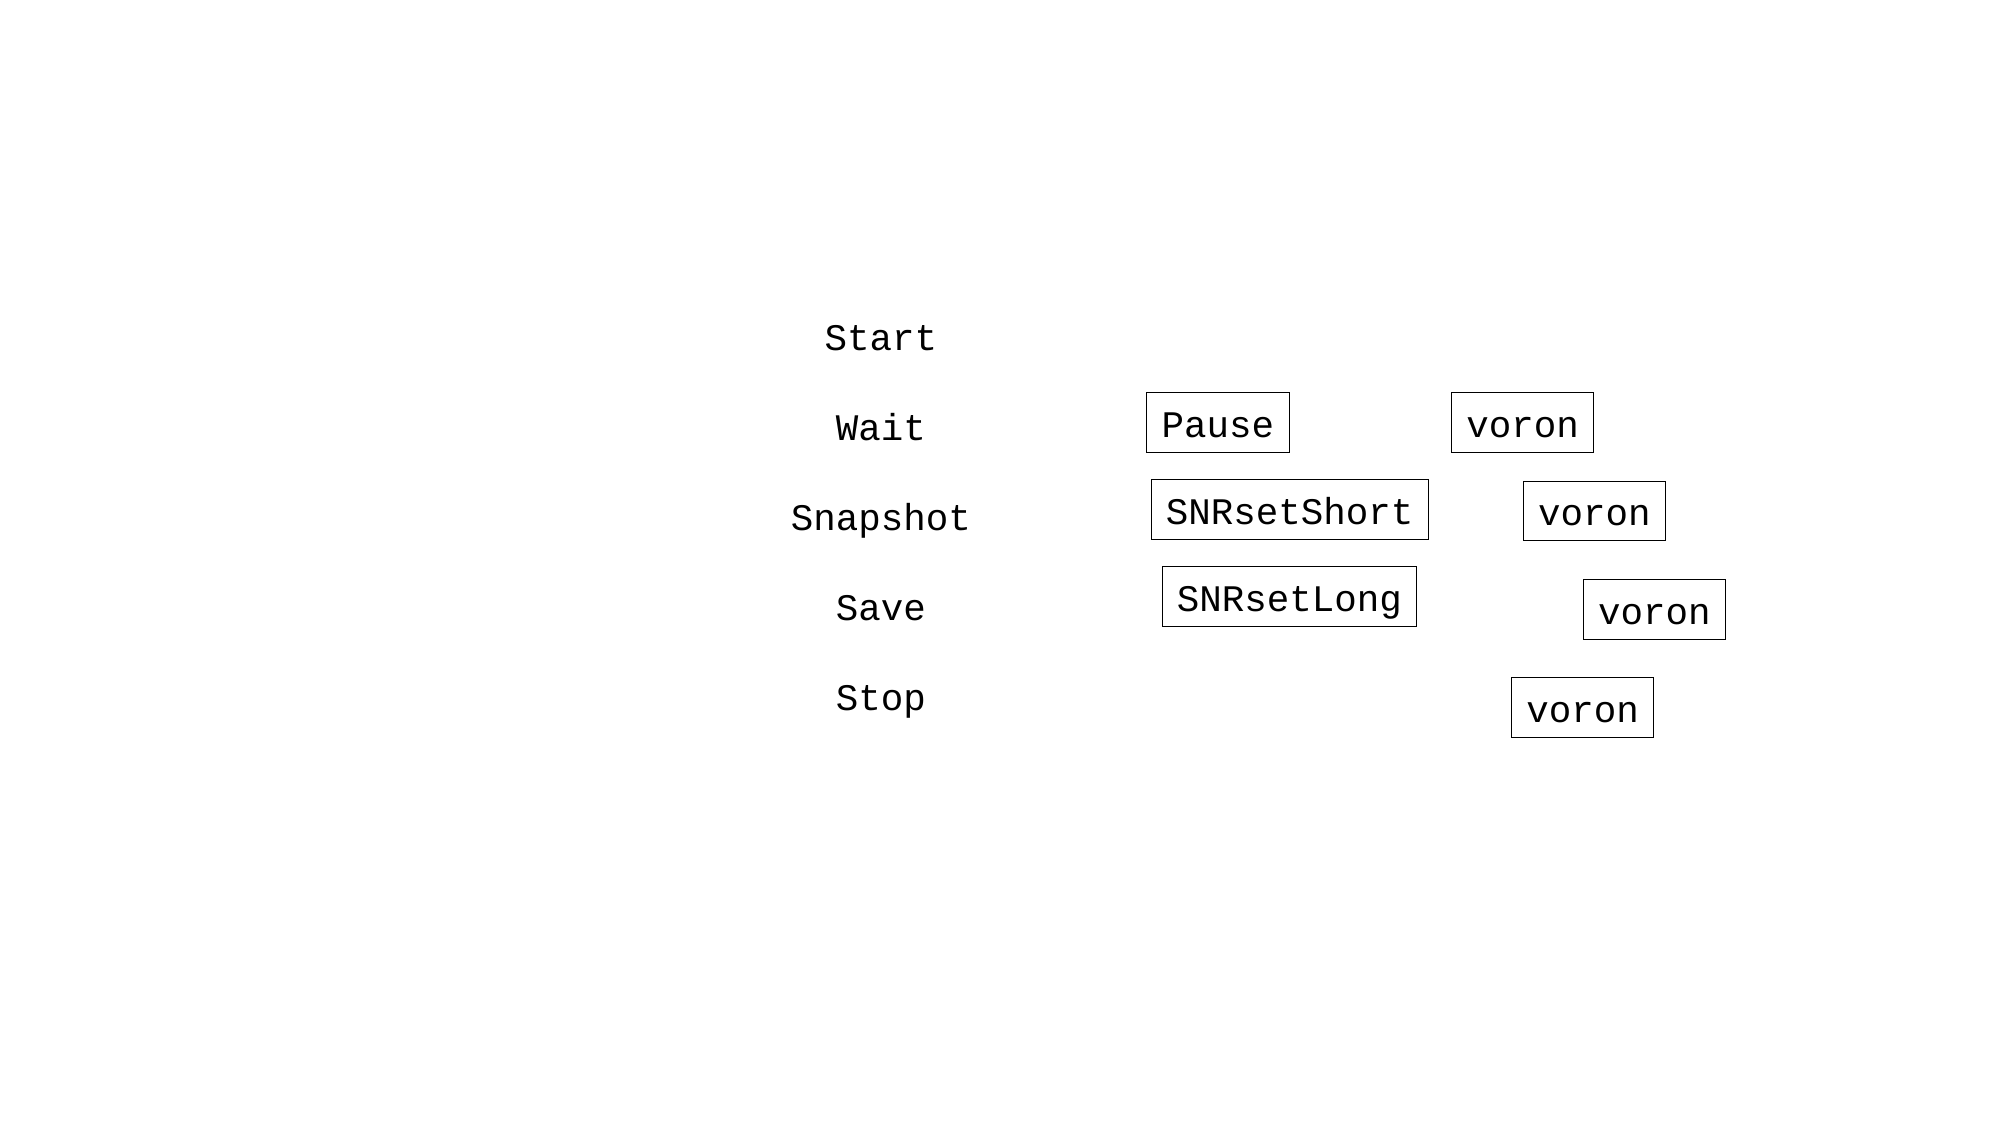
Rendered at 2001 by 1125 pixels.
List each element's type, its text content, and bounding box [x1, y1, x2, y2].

text_box SNRsetLong [1162, 566, 1417, 627]
text_box voron [1523, 481, 1666, 541]
text_box voron [1511, 677, 1654, 738]
text_box Pause [1146, 392, 1290, 453]
text_box voron [1583, 579, 1726, 640]
text_box SNRsetShort [1151, 479, 1429, 540]
text_box Start Wait Snapshot Save Stop [775, 305, 986, 771]
text_box voron [1451, 392, 1594, 453]
